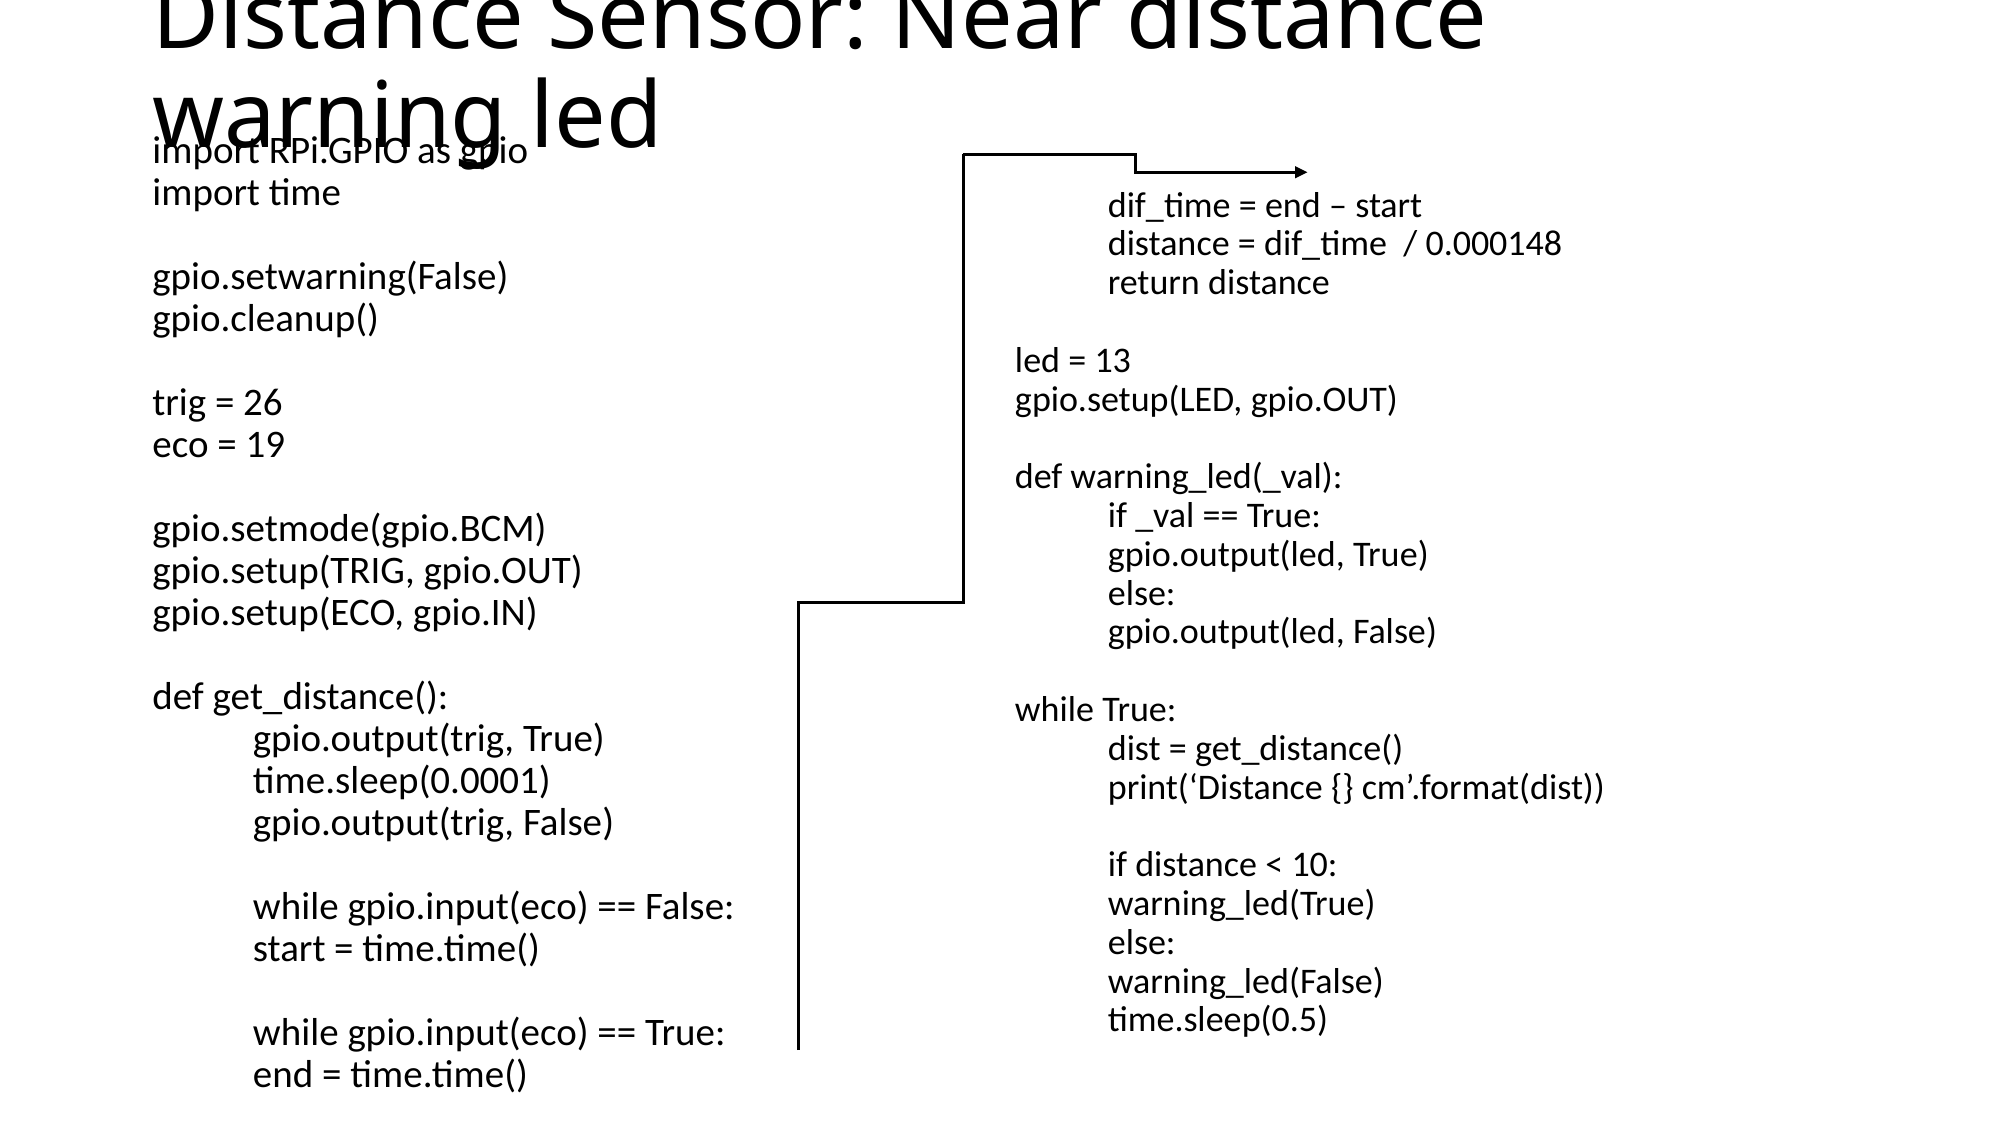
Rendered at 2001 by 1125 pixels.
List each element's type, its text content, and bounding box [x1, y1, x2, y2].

title Distance Sensor: Near distance warning led [137, 3, 1863, 134]
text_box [432, 519, 1329, 685]
text_box dif_time = end – start distance = dif_time / 0.000148 return distance led = 13 gpio.setup(LED, gpio.OUT) def warning_led(_val): if _val == True: gpio.output(led, True) else: gpio.output(led, False) while True: dist = get_distance() print(‘Distance {} cm’.format(dist)) if distance < 10: warning_led(True) else: warning_led(False) time.sleep(0.5) [999, 188, 1789, 1051]
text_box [963, 154, 1308, 173]
list import RPi.GPIO as gpio import time gpio.setwarning(False) gpio.cleanup() trig = 26 eco = 19 gpio.setmode(gpio.BCM) gpio.setup(TRIG, gpio.OUT) gpio.setup(ECO, gpio.IN) def get_distance(): gpio.output(trig, True) time.sleep(0.0001) gpio.output(trig, False) while gpio.input(eco) == False: start = time.time() while gpio.input(eco) == True: end = time.time() [137, 133, 927, 1107]
